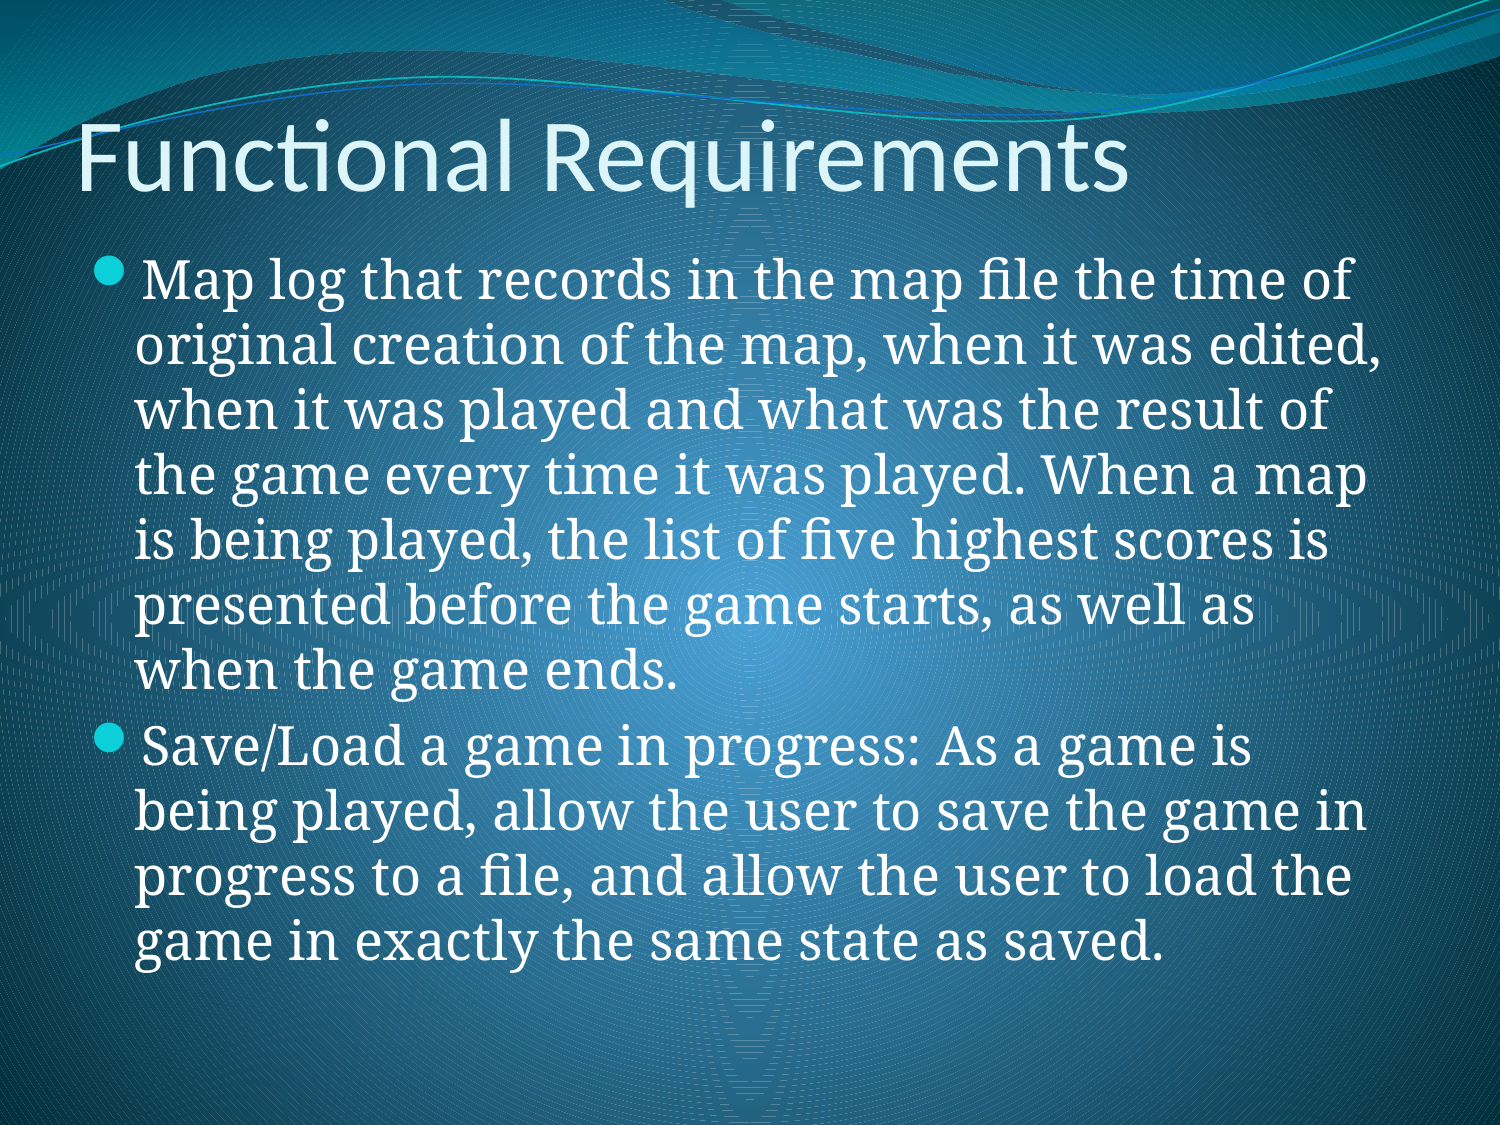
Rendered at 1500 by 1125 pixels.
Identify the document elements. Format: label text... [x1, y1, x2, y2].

title Functional Requirements [75, 50, 1425, 213]
list Map log that records in the map file the time of original creation of the map, when it was edited, when it was played and what was the result of the game every time it was played. When a map is being played, the list of five highest scores is presented before the game starts, as well as when the game ends. Save/Load a game in progress: As a game is being played, allow the user to save the game in progress to a file, and allow the user to load the game in exactly the same state as saved. [75, 237, 1425, 1038]
